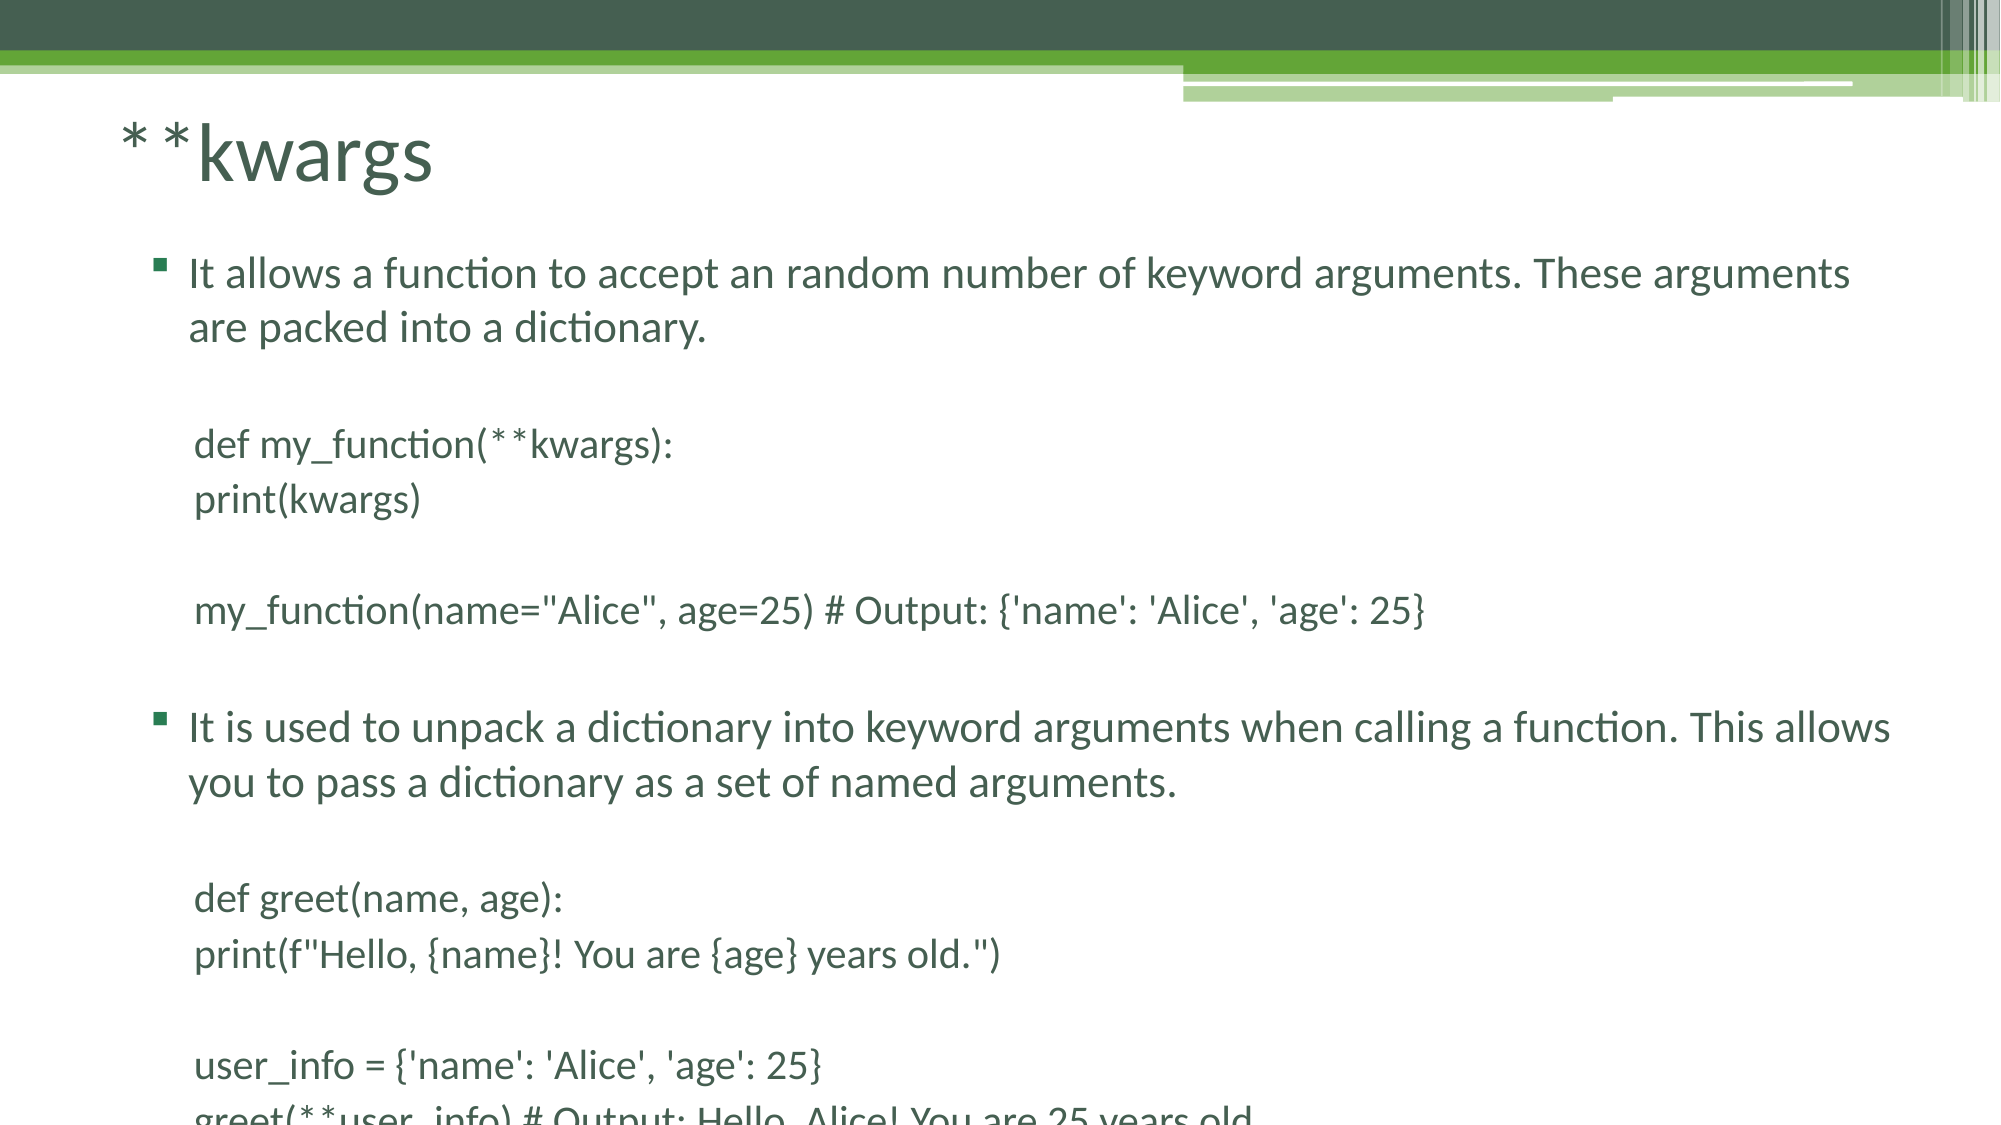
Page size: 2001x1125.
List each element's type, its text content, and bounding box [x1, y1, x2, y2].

list It allows a function to accept an random number of keyword arguments. These arguments are packed into a dictionary. def my_function(**kwargs): print(kwargs) my_function(name="Alice", age=25) # Output: {'name': 'Alice', 'age': 25} It is used to unpack a dictionary into keyword arguments when calling a function. This allows you to pass a dictionary as a set of named arguments. def greet(name, age): print(f"Hello, {name}! You are {age} years old.") user_info = {'name': 'Alice', 'age': 25} greet(**user_info) # Output: Hello, Alice! You are 25 years old. [118, 235, 1919, 1125]
title **kwargs [99, 60, 1900, 236]
